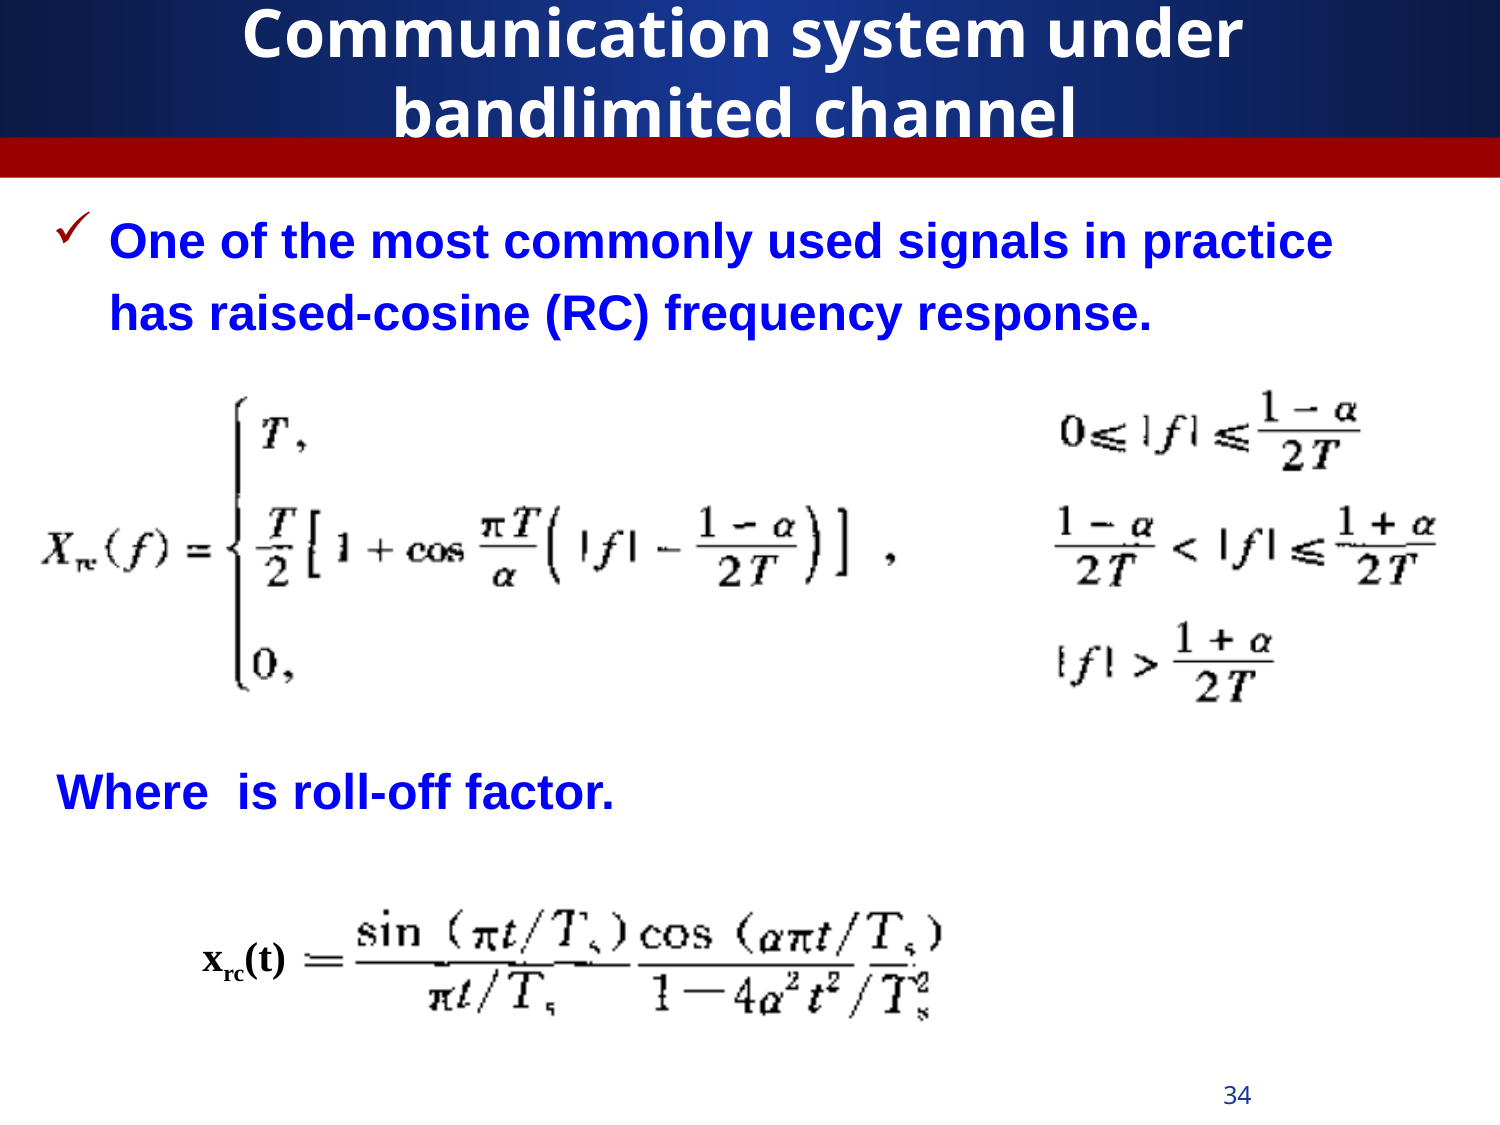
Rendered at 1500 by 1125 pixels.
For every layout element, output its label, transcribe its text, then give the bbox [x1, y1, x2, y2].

slide_number 34 [1062, 1072, 1413, 1125]
text_box One of the most commonly used signals in practice has raised-cosine (RC) frequency response. [37, 189, 1424, 383]
picture [0, 385, 1480, 717]
title Communication system under bandlimited channel [50, 24, 1438, 118]
picture [135, 869, 964, 1047]
